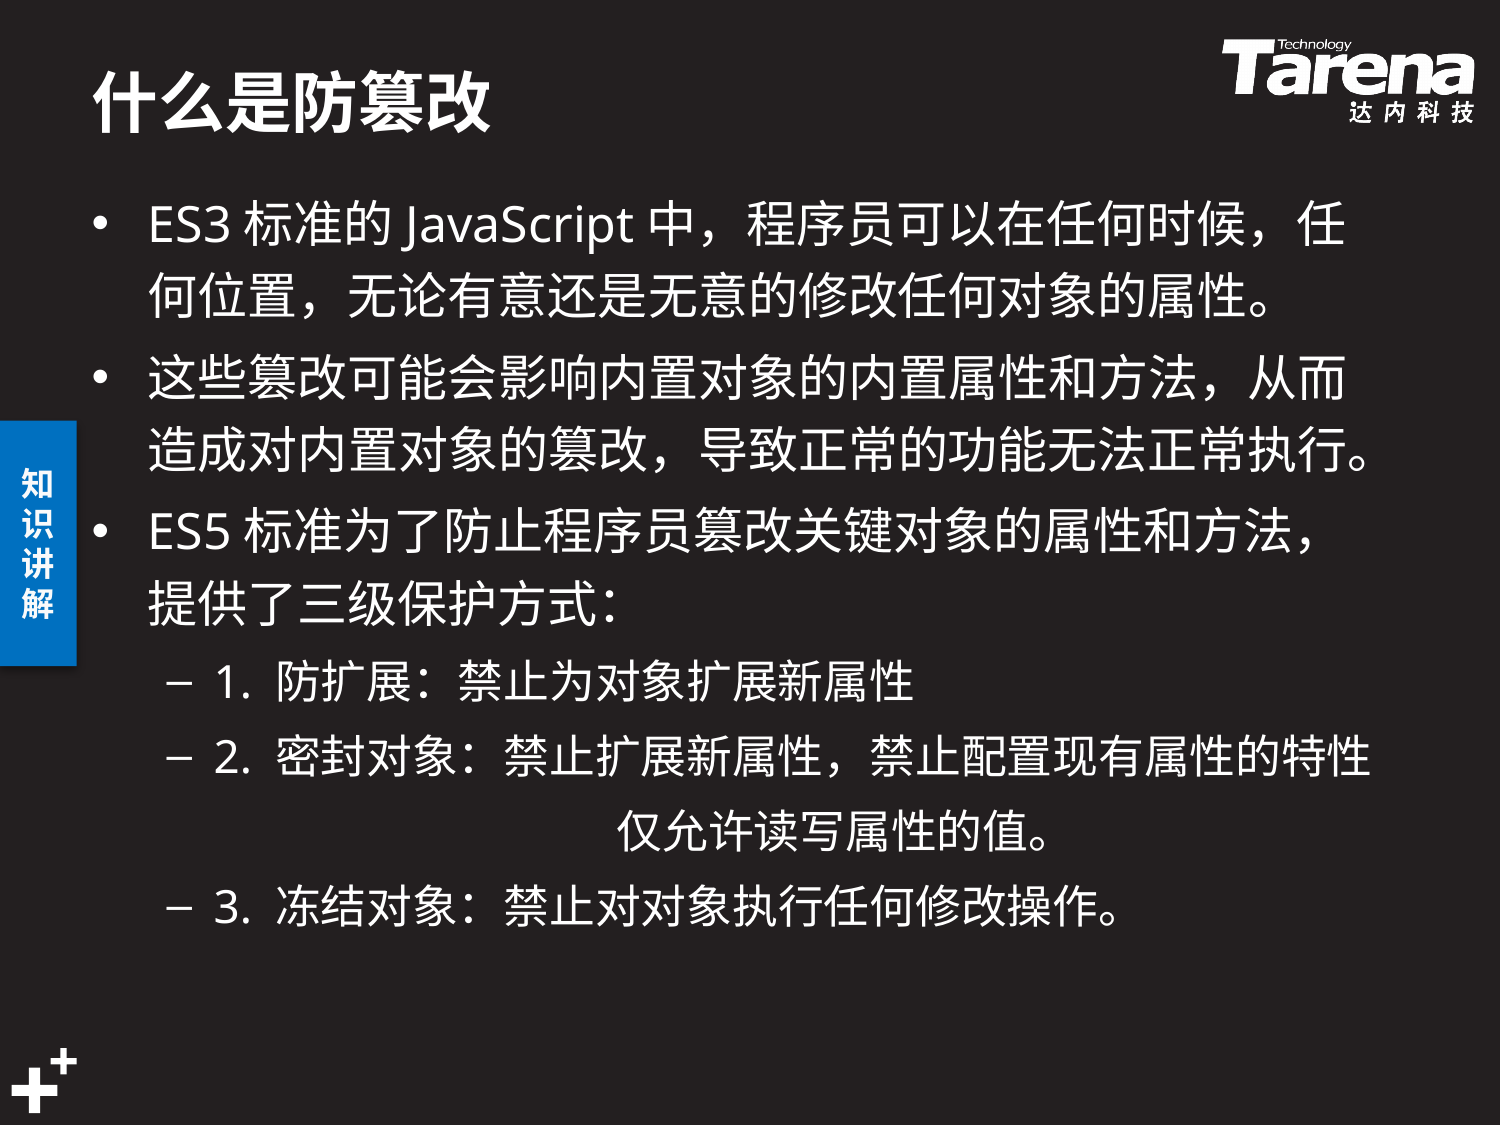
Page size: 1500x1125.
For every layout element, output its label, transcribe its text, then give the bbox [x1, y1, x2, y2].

list ES3标准的JavaScript中，程序员可以在任何时候，任何位置，无论有意还是无意的修改任何对象的属性。 这些篡改可能会影响内置对象的内置属性和方法，从而造成对内置对象的篡改，导致正常的功能无法正常执行。 ES5标准为了防止程序员篡改关键对象的属性和方法，提供了三级保护方式： 1. 防扩展：禁止为对象扩展新属性 2. 密封对象：禁止扩展新属性，禁止配置现有属性的特性 仅允许读写属性的值。 3. 冻结对象：禁止对对象执行任何修改操作。 [76, 172, 1400, 960]
picture [1222, 39, 1475, 123]
title 什么是防篡改 [76, 42, 1188, 160]
